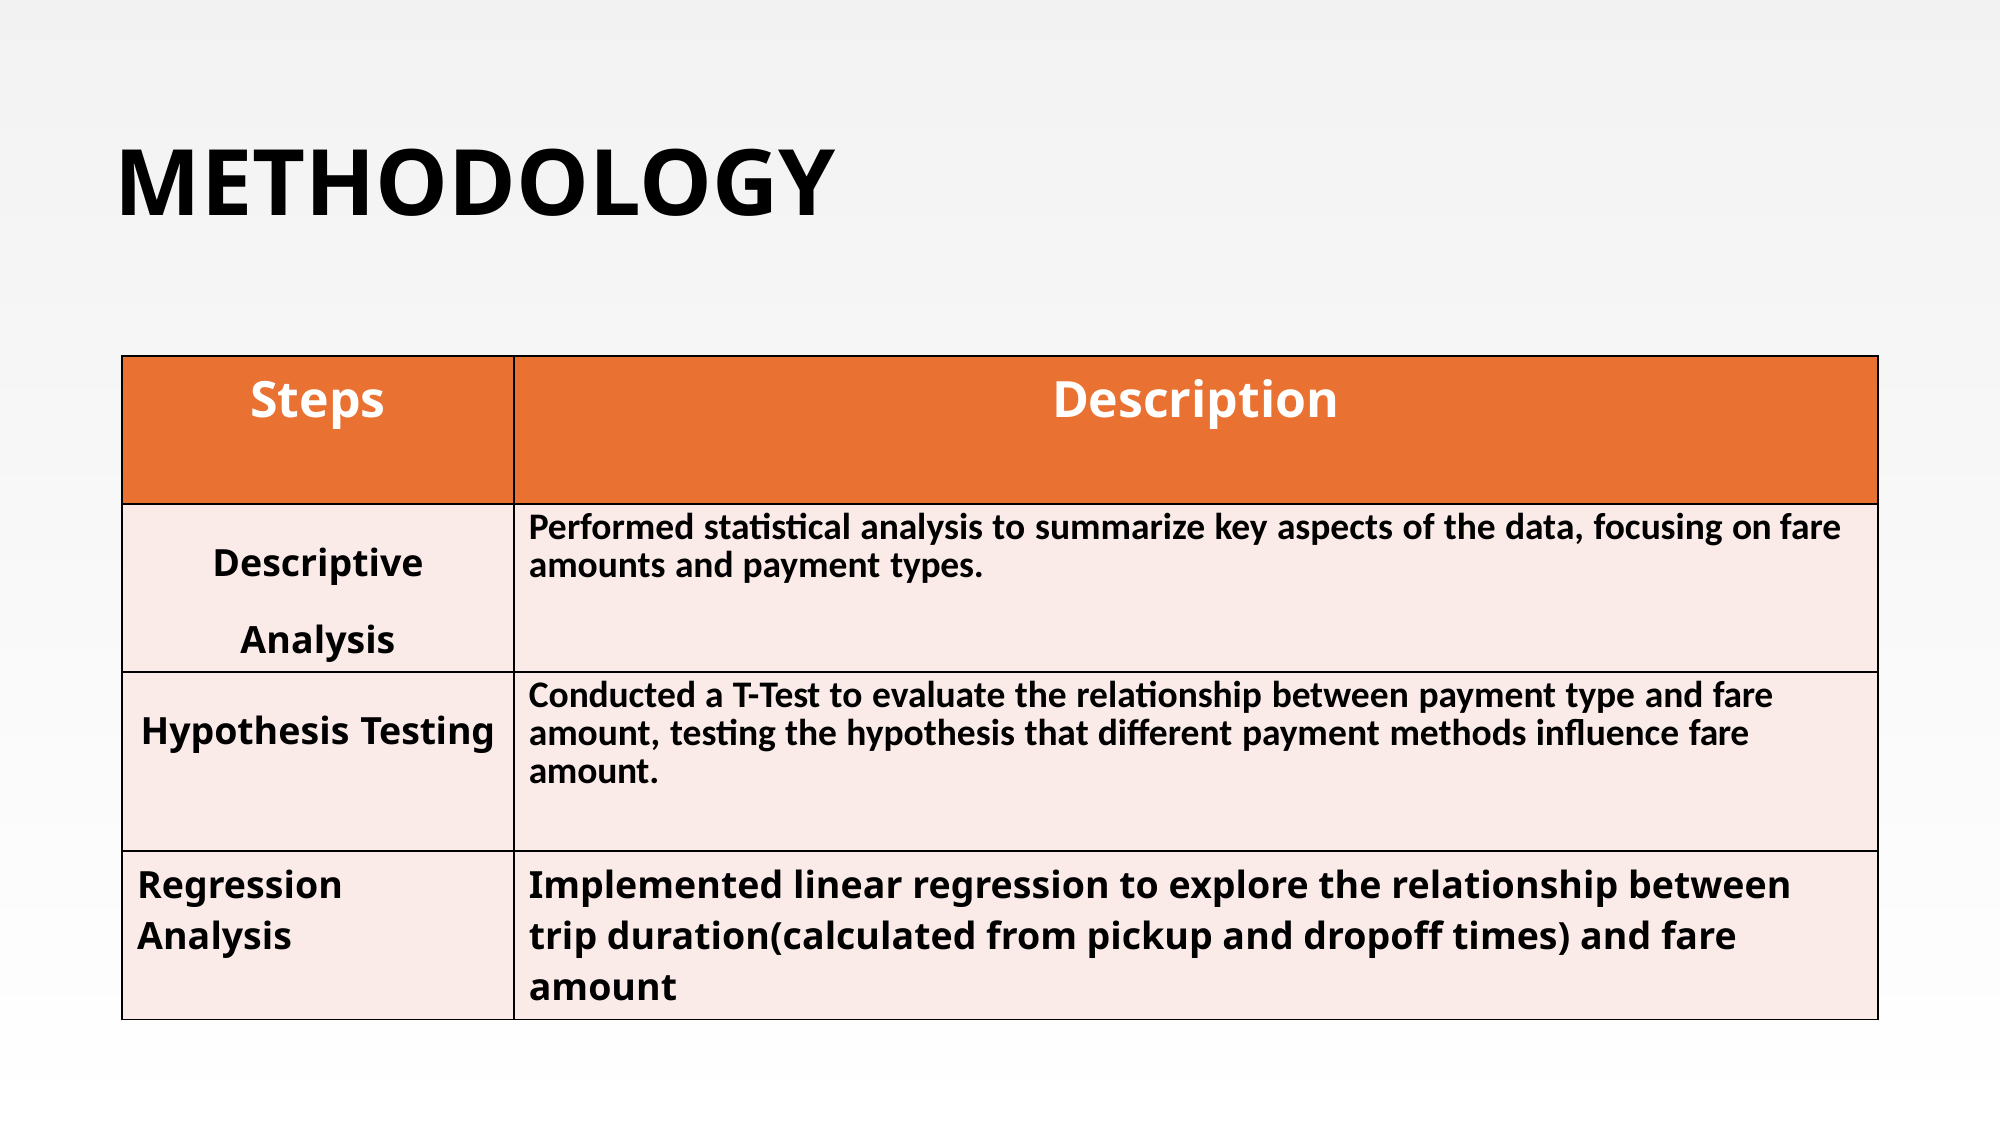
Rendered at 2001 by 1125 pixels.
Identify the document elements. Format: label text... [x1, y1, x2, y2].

table_header Steps [123, 357, 513, 503]
table_cell Regression Analysis [123, 852, 513, 1019]
table_cell Descriptive Analysis [123, 505, 513, 671]
table_header Description [515, 357, 1877, 503]
title METHODOLOGY [99, 77, 1825, 295]
table_cell Conducted a T-Test to evaluate the relationship between payment type and fare amount, testing the hypothesis that different payment methods influence fare amount. [515, 673, 1877, 850]
table_cell Hypothesis Testing [123, 673, 513, 850]
table_cell Performed statistical analysis to summarize key aspects of the data, focusing on fare amounts and payment types. [515, 505, 1877, 671]
table_cell Implemented linear regression to explore the relationship between trip duration(calculated from pickup and dropoff times) and fare amount [515, 852, 1877, 1019]
